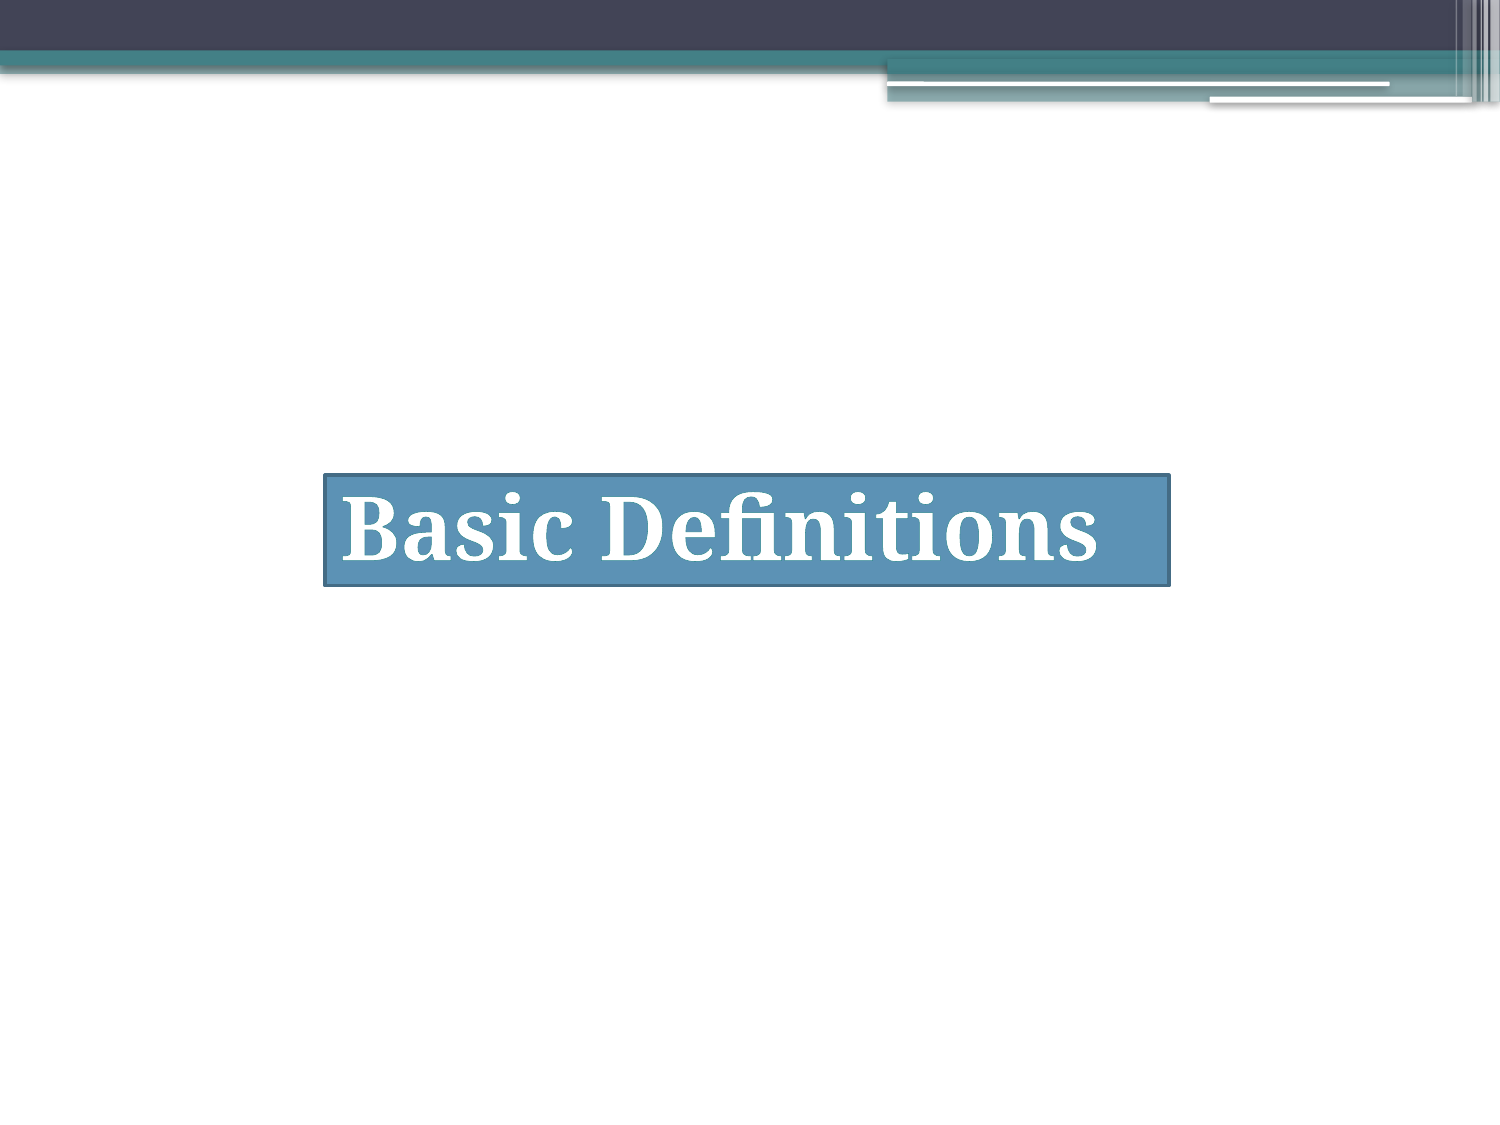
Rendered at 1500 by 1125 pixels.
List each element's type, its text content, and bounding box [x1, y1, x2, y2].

title Basic Definitions [323, 473, 1171, 587]
